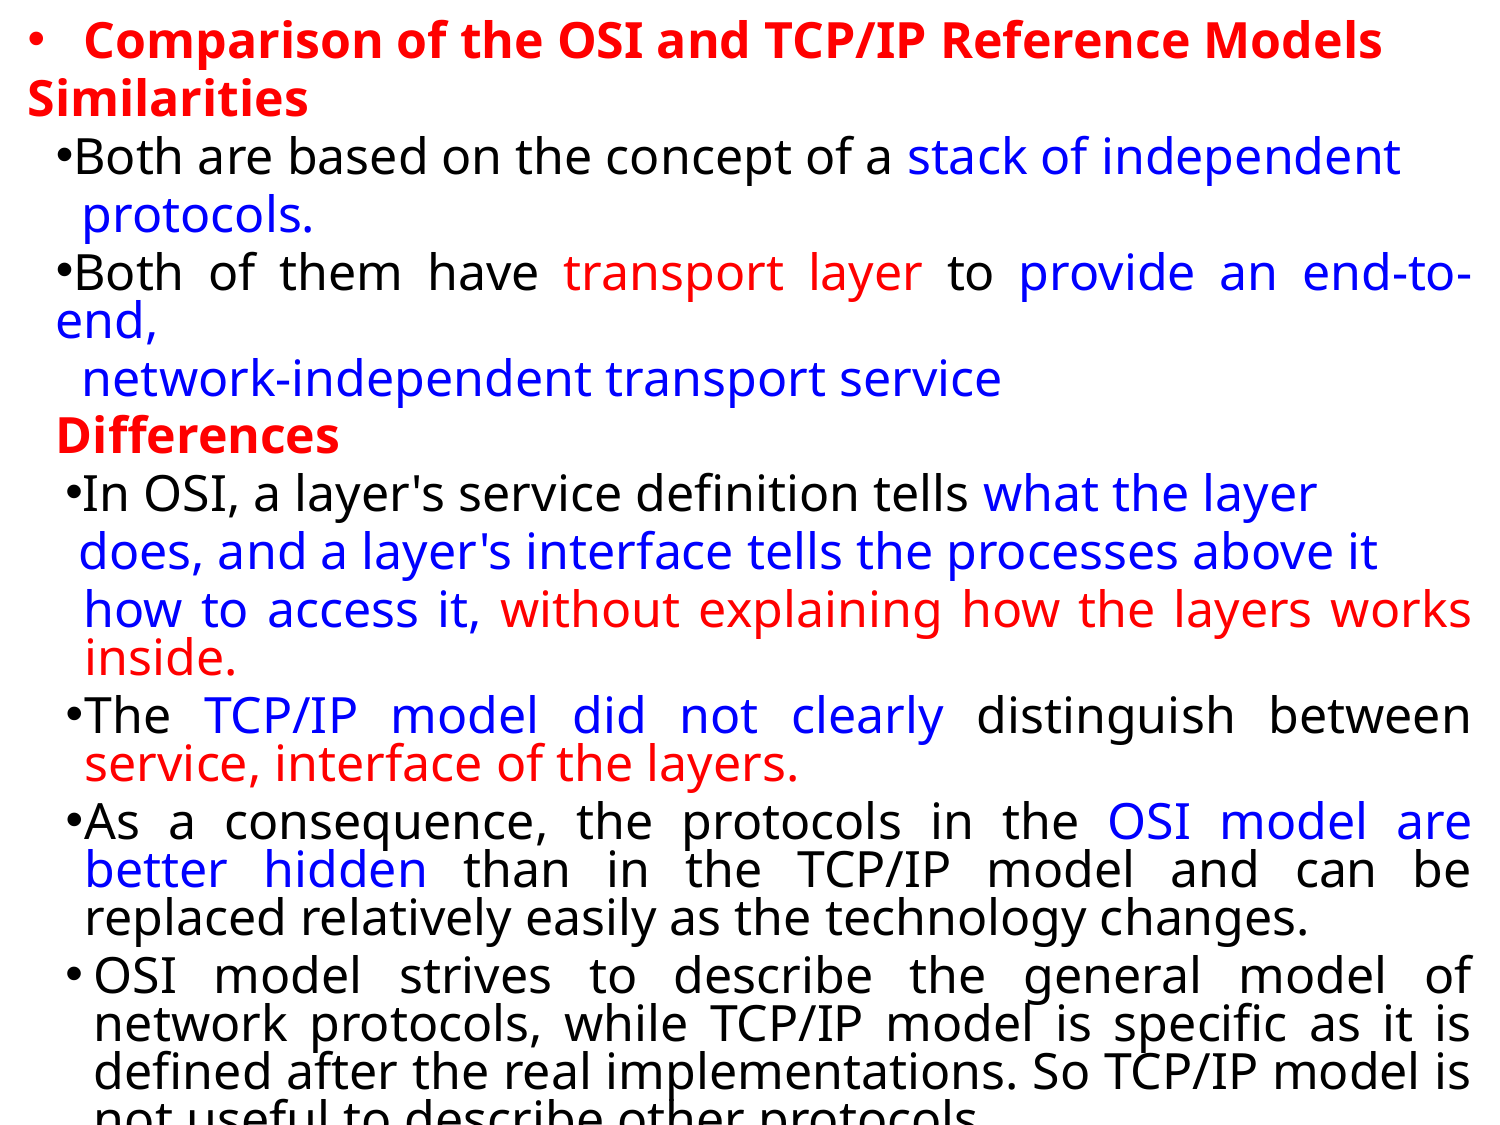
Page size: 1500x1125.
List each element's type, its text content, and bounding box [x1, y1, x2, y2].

list Comparison of the OSI and TCP/IP Reference Models Similarities Both are based on the concept of a stack of independent protocols. Both of them have transport layer to provide an end-to-end, network-independent transport service Differences In OSI, a layer's service definition tells what the layer does, and a layer's interface tells the processes above it how to access it, without explaining how the layers works inside. The TCP/IP model did not clearly distinguish between service, interface of the layers. As a consequence, the protocols in the OSI model are better hidden than in the TCP/IP model and can be replaced relatively easily as the technology changes. OSI model strives to describe the general model of network protocols, while TCP/IP model is specific as it is defined after the real implementations. So TCP/IP model is not useful to describe other protocols. [12, 12, 1488, 1125]
